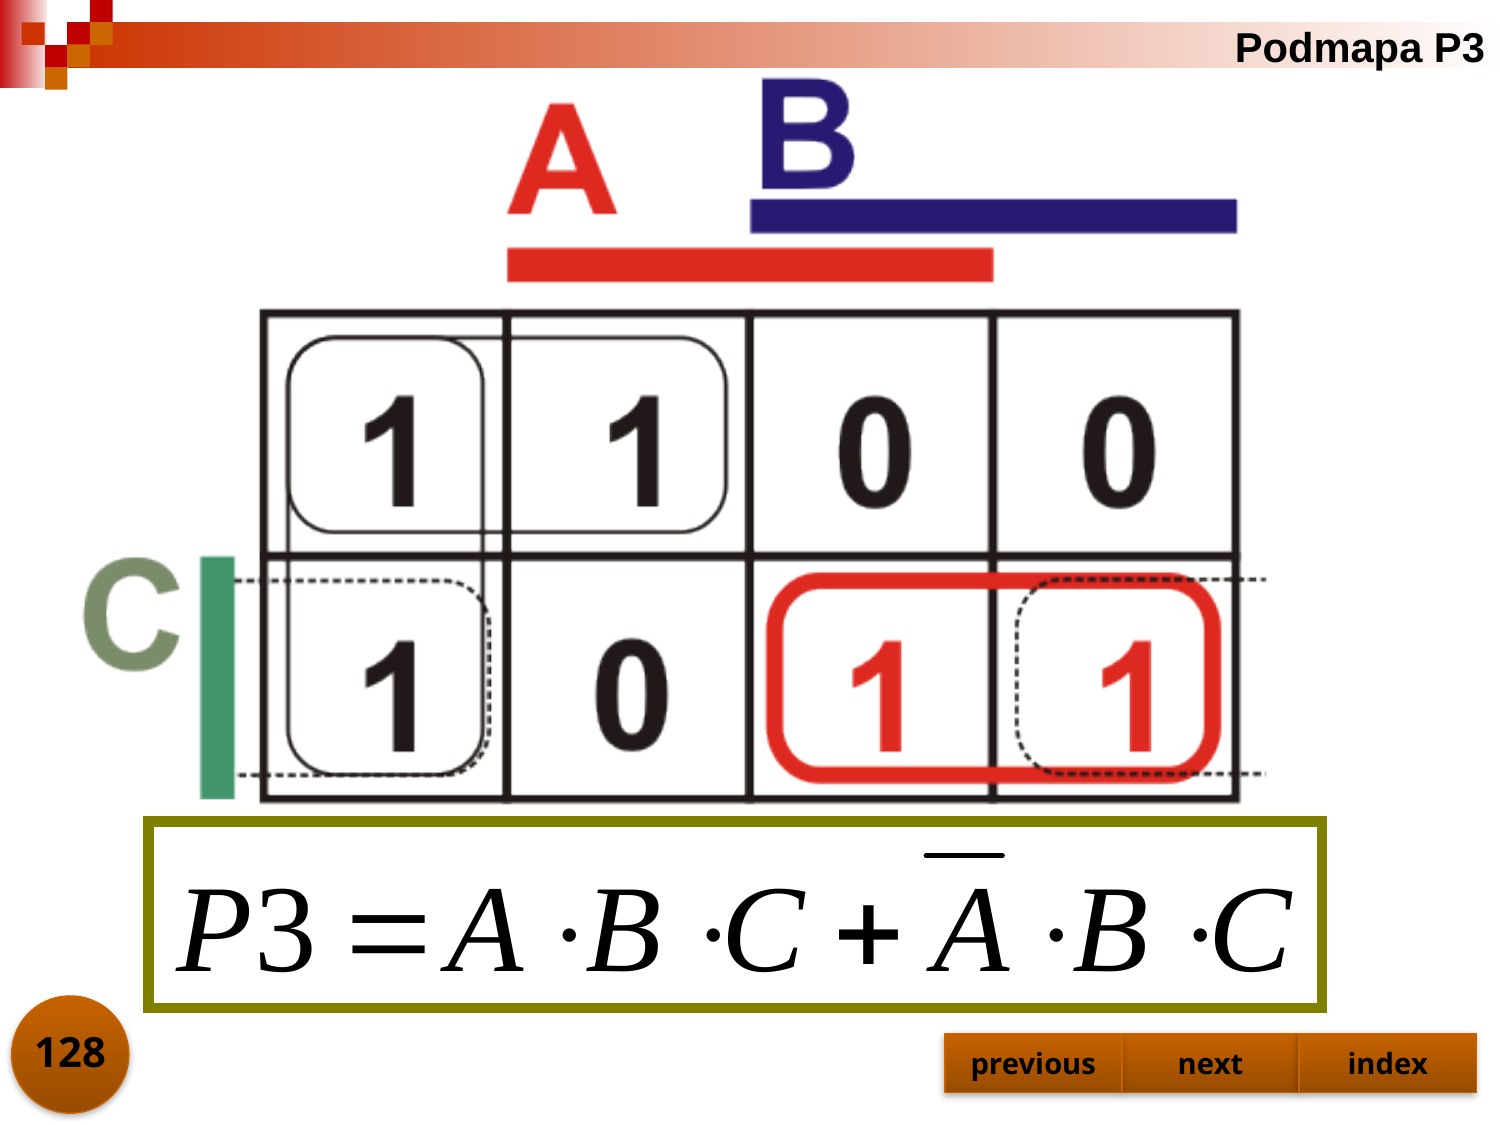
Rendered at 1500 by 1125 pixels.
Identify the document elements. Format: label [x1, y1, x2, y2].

title [102, 10, 1500, 70]
text_box [0, 924, 1477, 1114]
picture [0, 70, 1500, 924]
text_box [153, 826, 1317, 1003]
